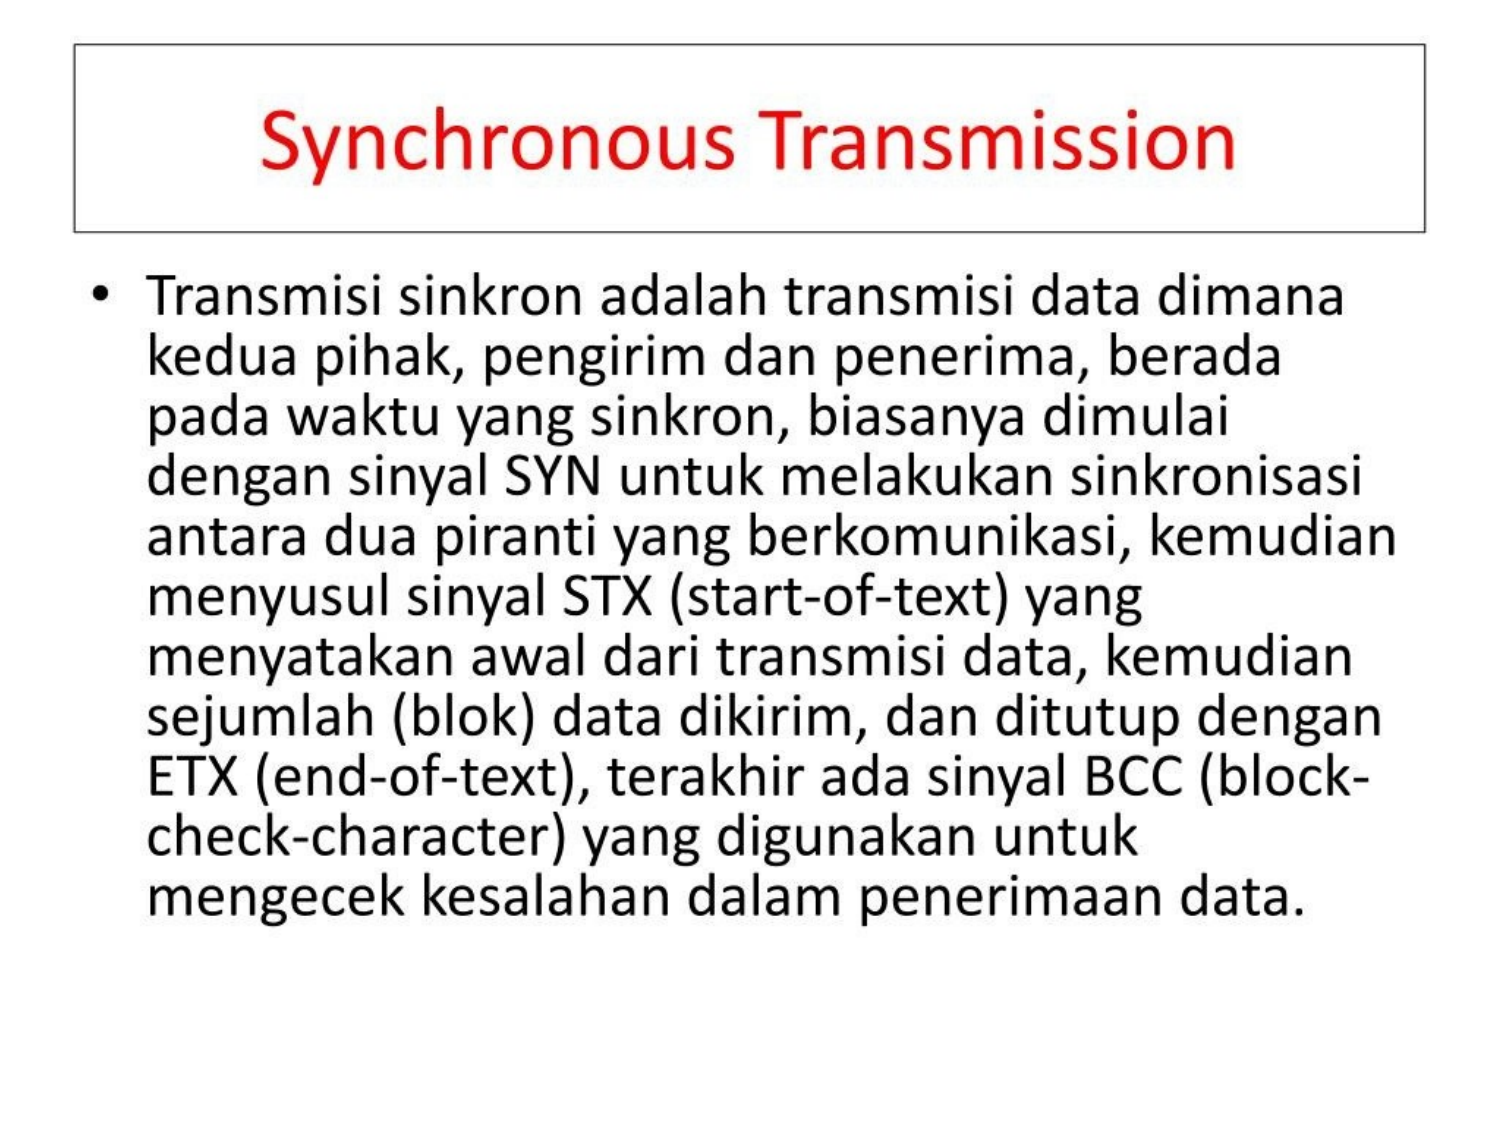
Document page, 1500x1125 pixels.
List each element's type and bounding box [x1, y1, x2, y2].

picture [70, 34, 1430, 938]
